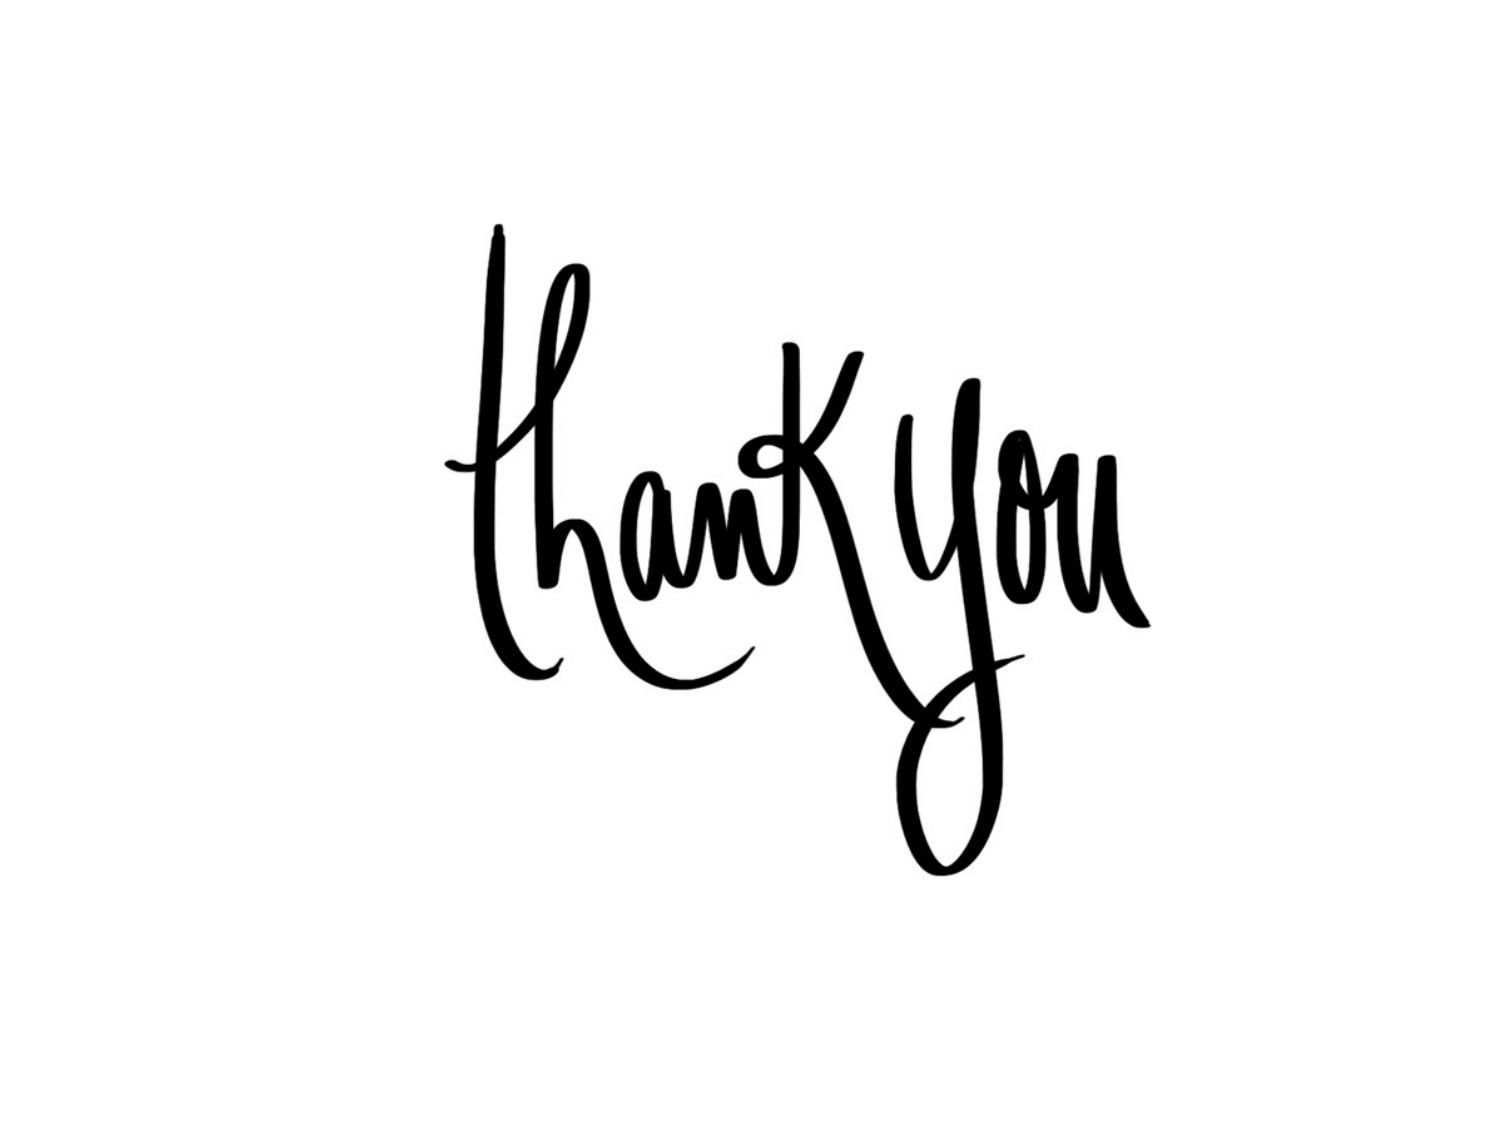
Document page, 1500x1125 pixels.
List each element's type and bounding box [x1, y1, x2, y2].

picture [443, 223, 1152, 878]
